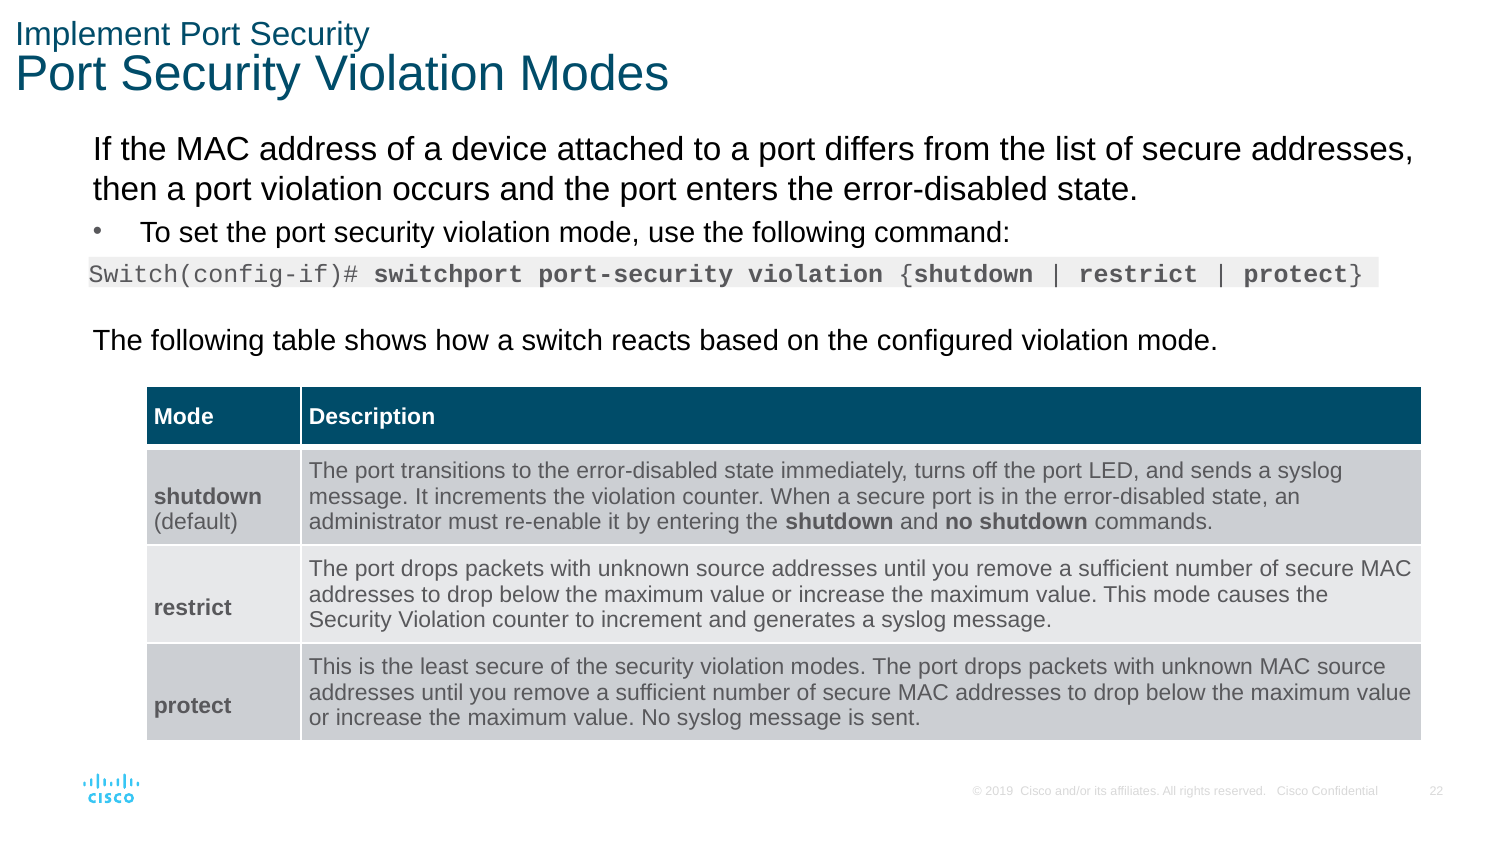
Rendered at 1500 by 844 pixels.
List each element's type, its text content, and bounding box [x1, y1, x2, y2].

table_header Description [302, 399, 1421, 444]
table_cell shutdown (default) [147, 450, 300, 544]
text_box The following table shows how a switch reacts based on the configured violation mode. [77, 268, 1460, 399]
text_box Switch(config-if)# switchport port-security violation {shutdown | restrict | protect} [88, 256, 1379, 268]
list If the MAC address of a device attached to a port differs from the list of secure addresses, then a port violation occurs and the port enters the error-disabled state. To set the port security violation mode, use the following command: [77, 120, 1437, 257]
table_cell protect [147, 644, 300, 740]
title Implement Port Security Port Security Violation Modes [0, 0, 1369, 121]
table_header Mode [147, 399, 300, 444]
table_cell restrict [147, 546, 300, 642]
table_cell The port drops packets with unknown source addresses until you remove a sufficient number of secure MAC addresses to drop below the maximum value or increase the maximum value. This mode causes the Security Violation counter to increment and generates a syslog message. [302, 546, 1421, 642]
table_cell The port transitions to the error-disabled state immediately, turns off the port LED, and sends a syslog message. It increments the violation counter. When a secure port is in the error-disabled state, an administrator must re-enable it by entering the shutdown and no shutdown commands. [302, 450, 1421, 544]
table_cell This is the least secure of the security violation modes. The port drops packets with unknown MAC source addresses until you remove a sufficient number of secure MAC addresses to drop below the maximum value or increase the maximum value. No syslog message is sent. [302, 644, 1421, 740]
